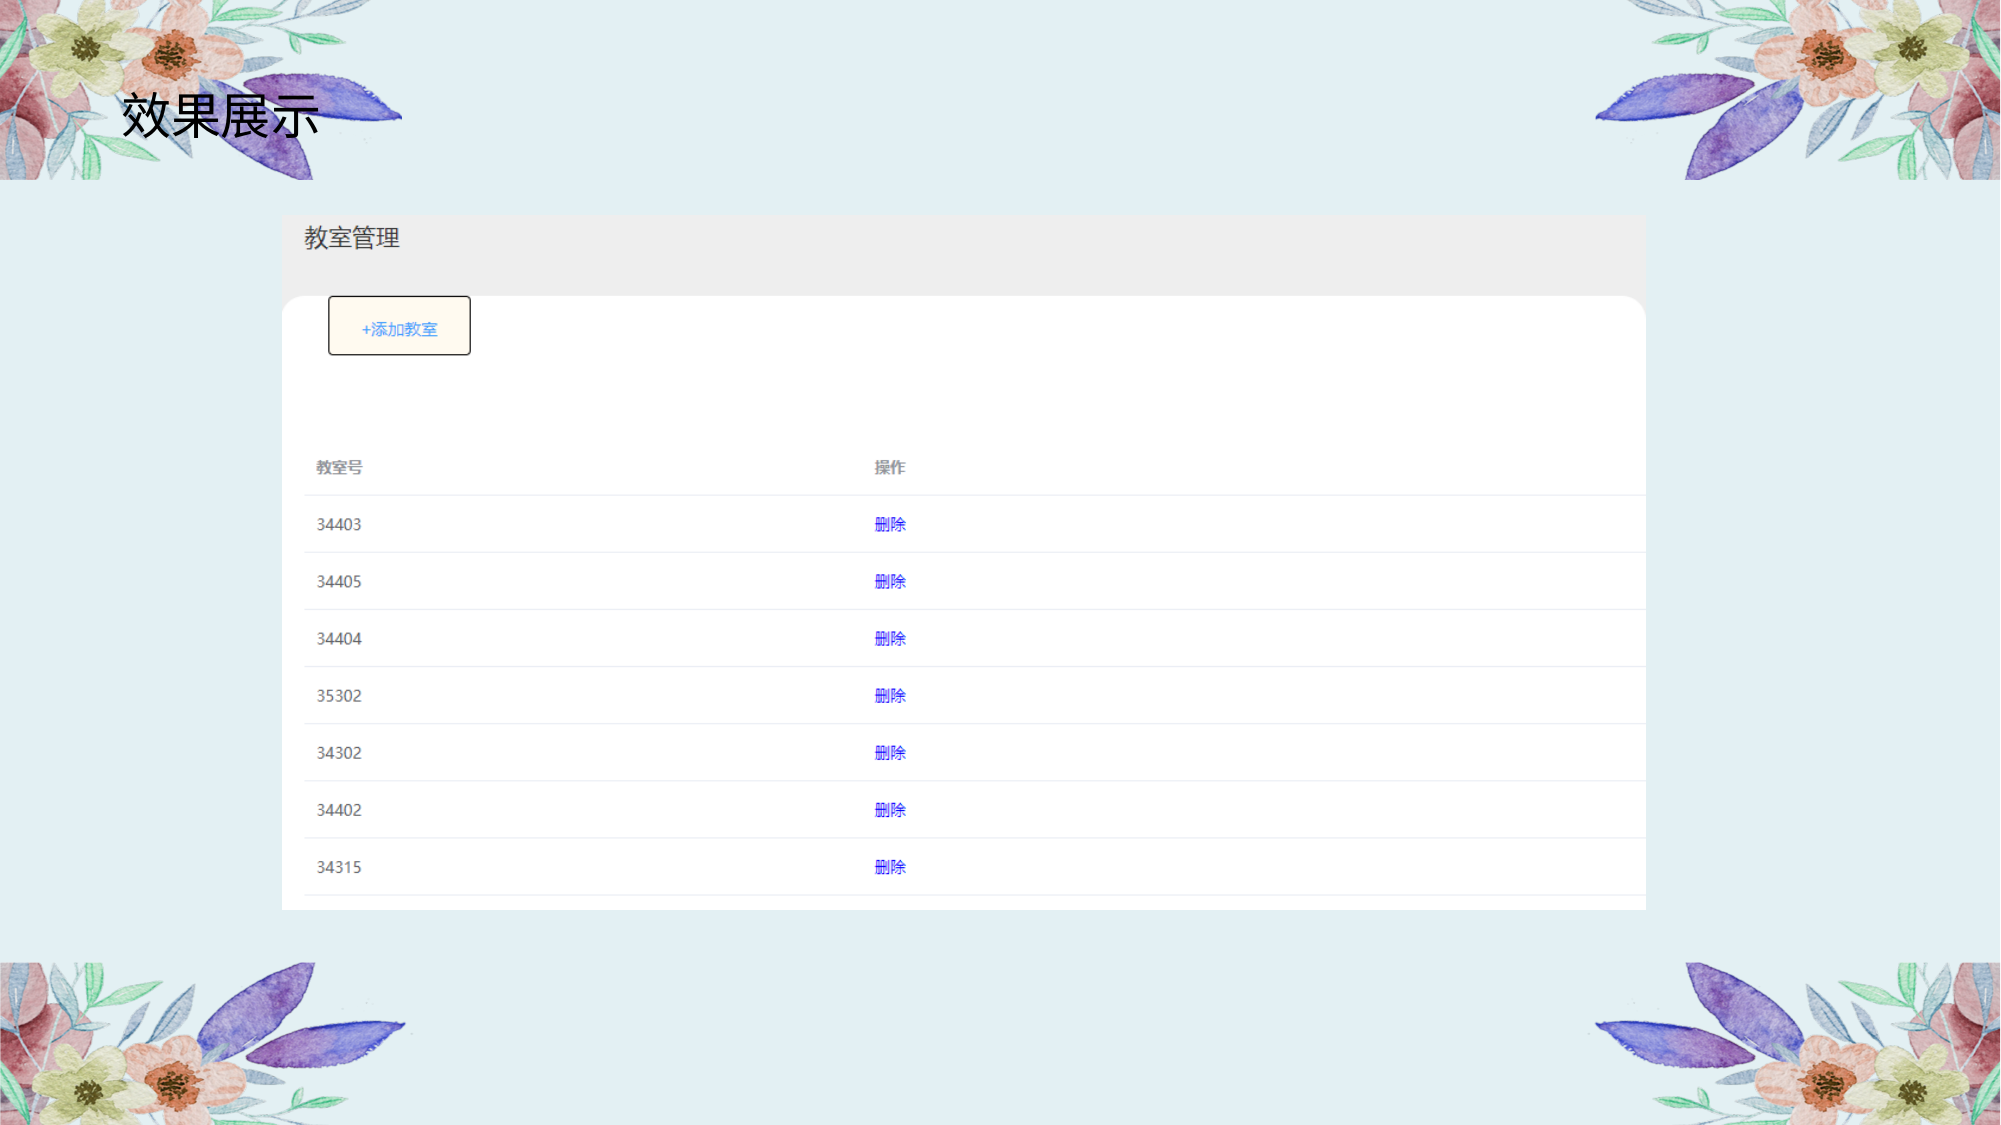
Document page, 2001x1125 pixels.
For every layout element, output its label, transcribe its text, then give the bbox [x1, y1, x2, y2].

picture [282, 215, 1646, 910]
picture [1470, 963, 2000, 1125]
text_box 效果展示 [106, 77, 336, 153]
picture [1596, 0, 2001, 179]
picture [1, 963, 530, 1125]
picture [0, 0, 402, 179]
